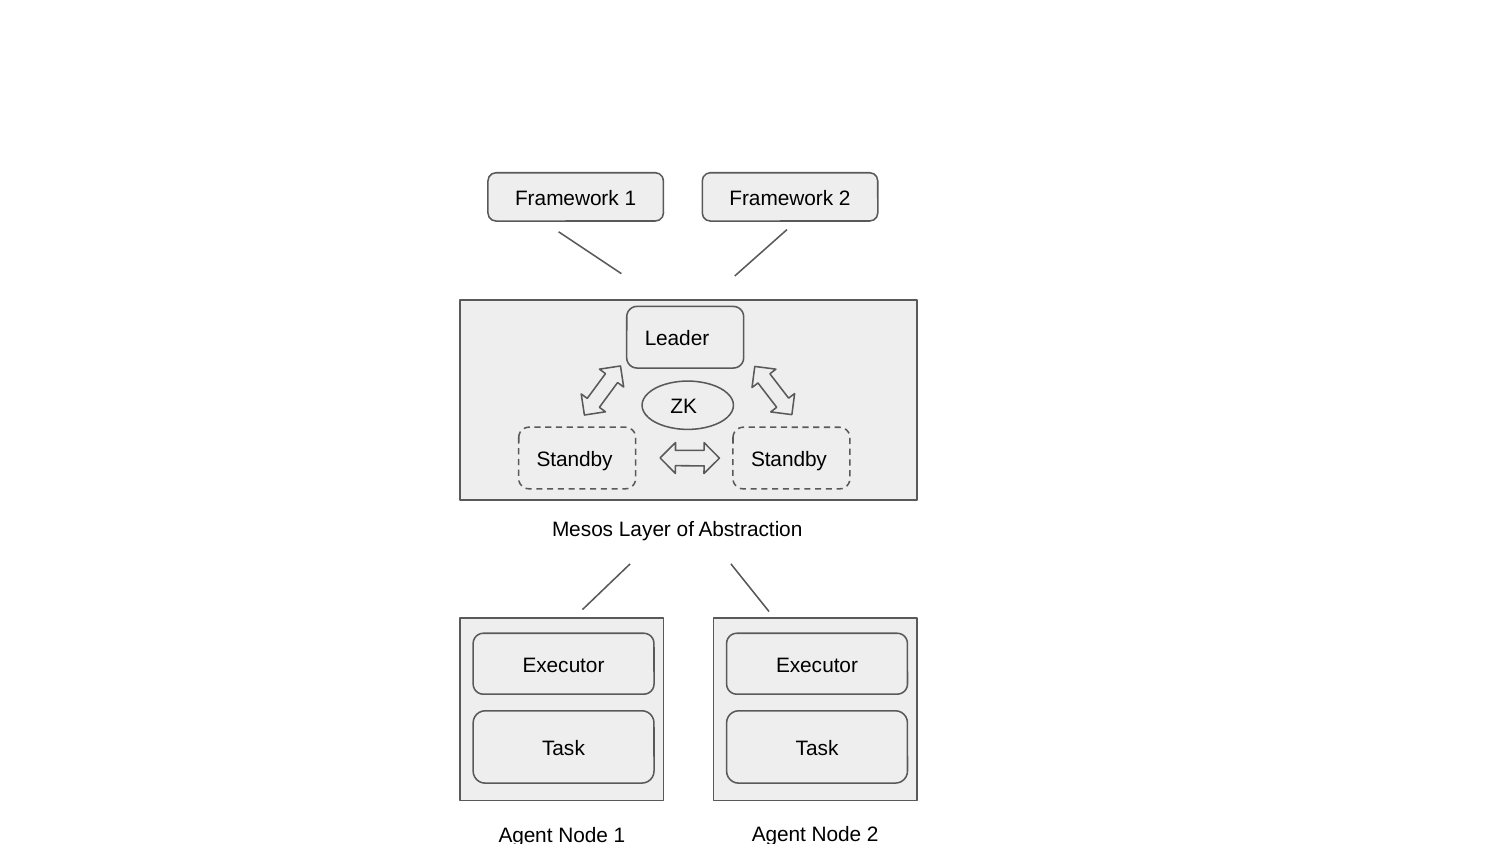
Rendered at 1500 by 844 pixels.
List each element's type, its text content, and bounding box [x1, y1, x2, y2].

text_box Task [726, 710, 908, 784]
text_box Standby [518, 427, 636, 489]
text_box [582, 563, 631, 610]
text_box Executor [726, 633, 908, 695]
text_box Executor [473, 633, 655, 695]
text_box Standby [732, 427, 850, 489]
text_box [459, 299, 917, 501]
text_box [730, 563, 770, 612]
text_box [581, 365, 624, 416]
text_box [558, 231, 622, 274]
text_box [752, 366, 795, 415]
text_box Framework 2 [702, 172, 878, 222]
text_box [734, 229, 788, 277]
text_box [713, 618, 917, 801]
text_box Leader [626, 306, 744, 369]
text_box Mesos Layer of Abstraction [518, 500, 836, 543]
text_box Agent Node 2 [700, 806, 930, 844]
text_box Task [473, 710, 655, 784]
text_box [660, 442, 720, 474]
text_box Framework 1 [487, 172, 664, 222]
text_box [459, 618, 664, 801]
text_box Agent Node 1 [447, 806, 676, 844]
text_box ZK [642, 381, 734, 430]
